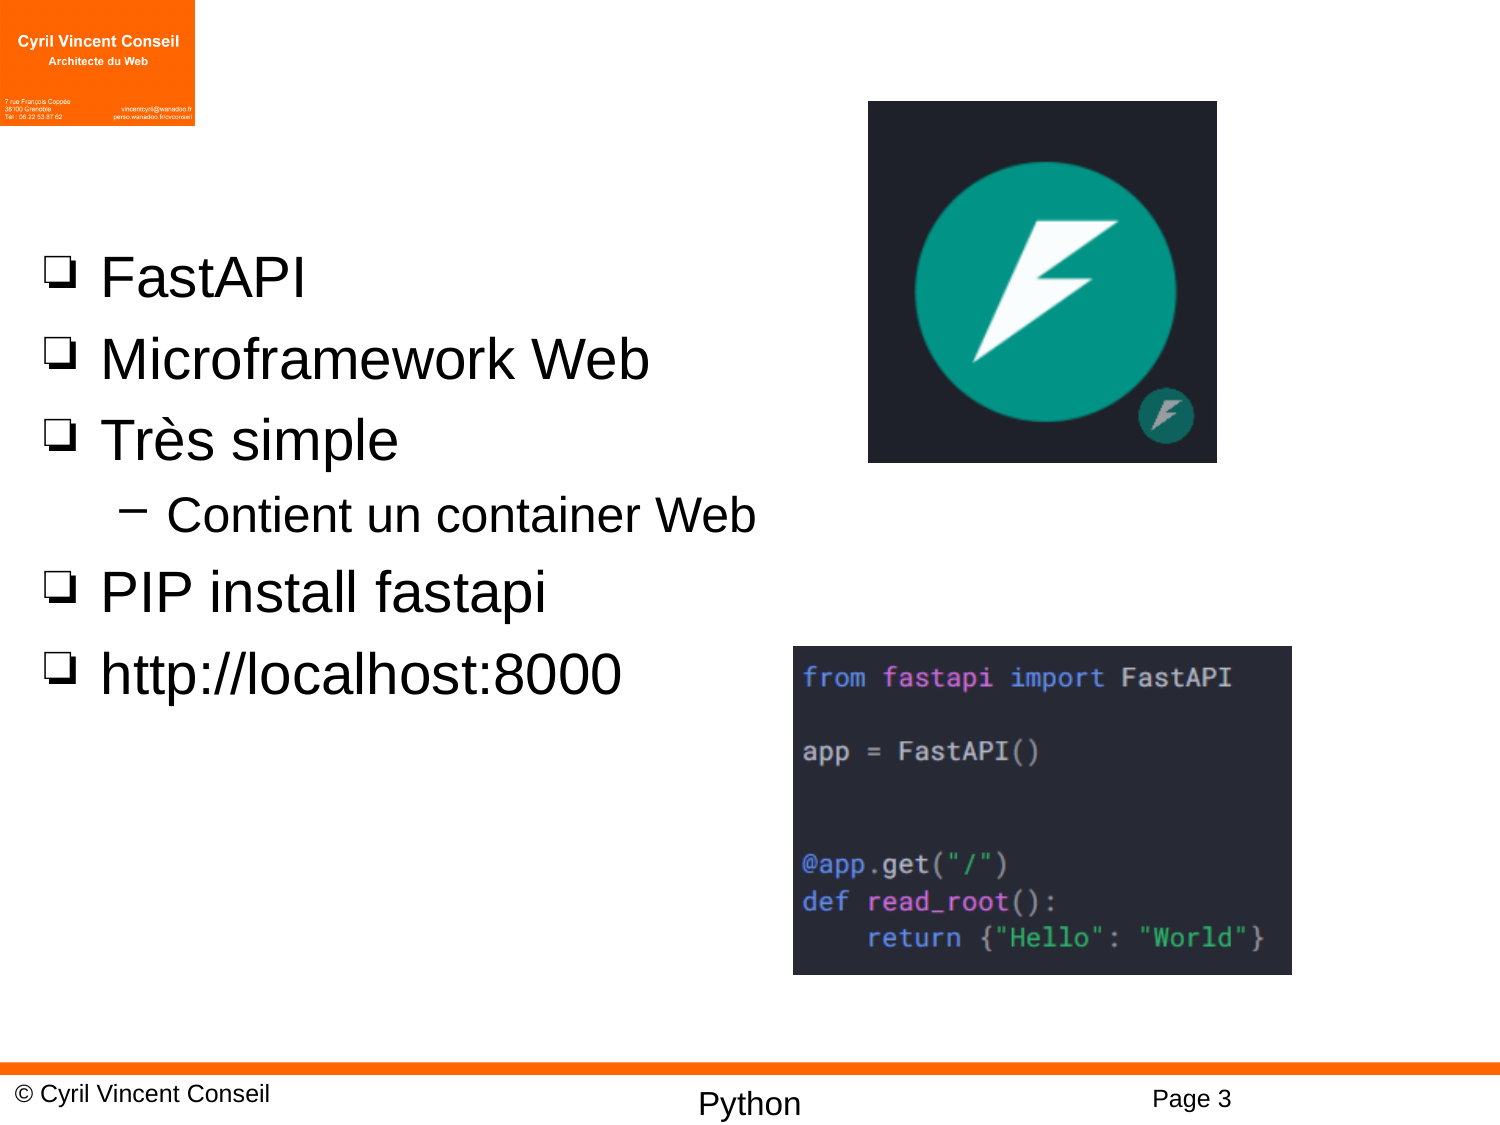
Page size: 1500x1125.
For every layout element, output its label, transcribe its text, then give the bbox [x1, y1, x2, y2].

list FastAPI Microframework Web Très simple Contient un container Web PIP install fastapi http://localhost:8000 [29, 231, 1468, 1059]
picture [867, 101, 1217, 464]
picture [792, 646, 1292, 975]
picture [0, 0, 195, 126]
